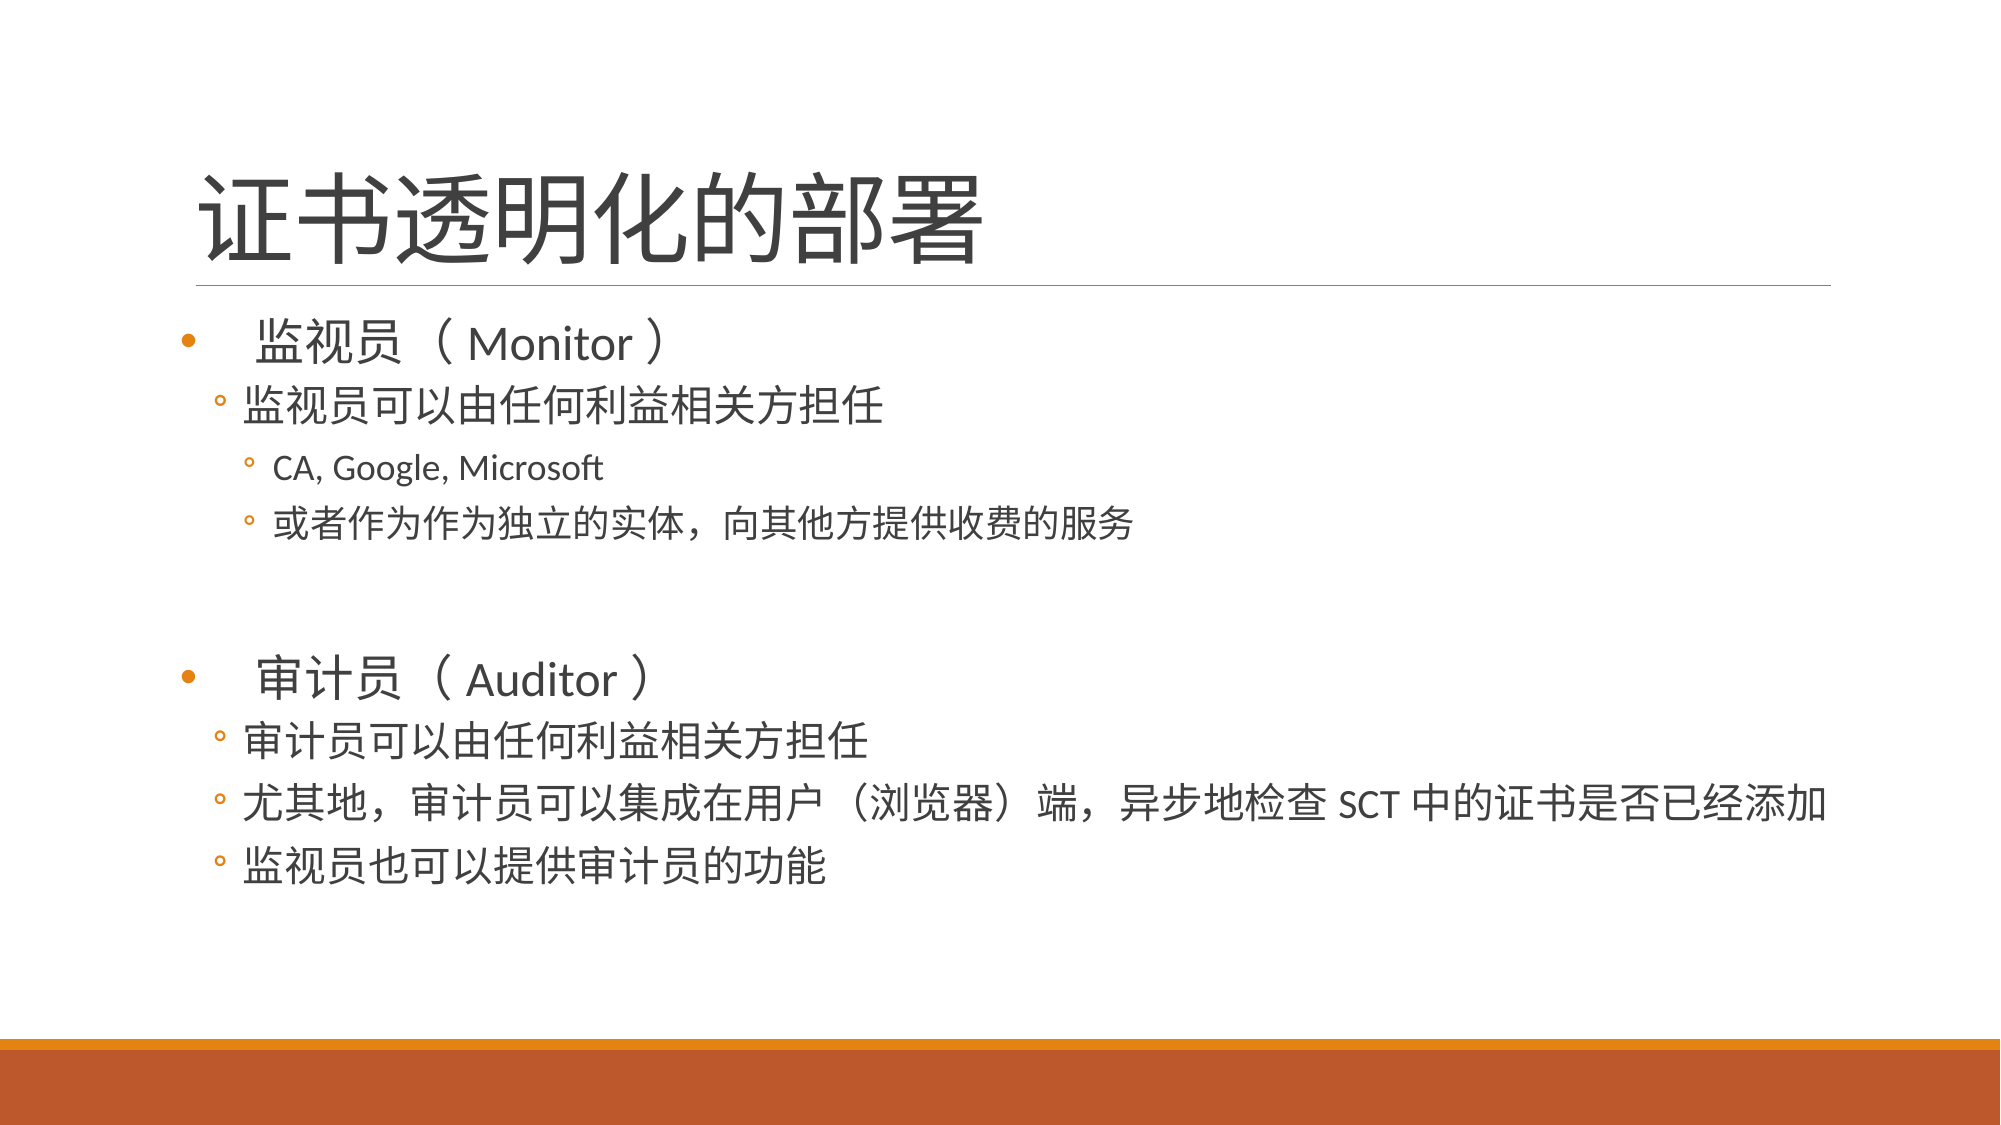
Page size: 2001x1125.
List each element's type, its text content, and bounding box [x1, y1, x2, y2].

list 监视员（Monitor） 监视员可以由任何利益相关方担任 CA, Google, Microsoft 或者作为作为独立的实体，向其他方提供收费的服务 审计员（Auditor） 审计员可以由任何利益相关方担任 尤其地，审计员可以集成在用户（浏览器）端，异步地检查SCT中的证书是否已经添加 监视员也可以提供审计员的功能 [179, 302, 1831, 963]
title 证书透明化的部署 [179, 46, 1831, 286]
